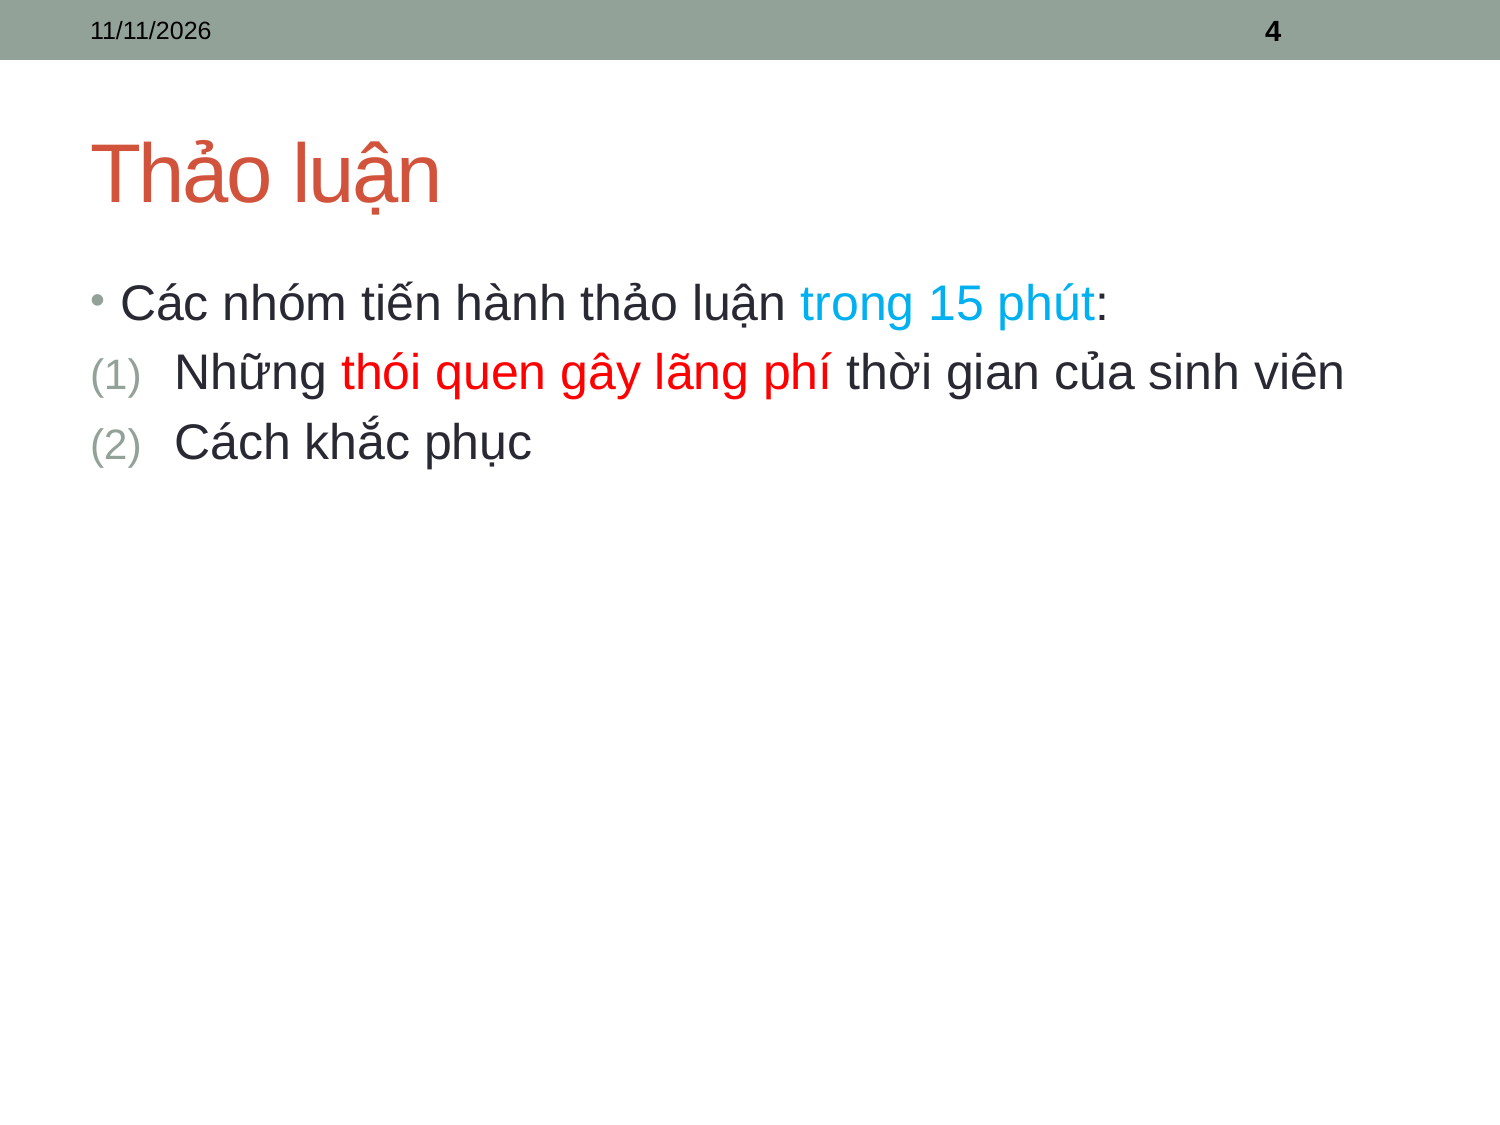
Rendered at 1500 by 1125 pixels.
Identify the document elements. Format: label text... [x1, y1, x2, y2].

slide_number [75, 3, 550, 57]
title Thảo luận [75, 87, 1425, 250]
slide_number 4 [1250, 3, 1425, 57]
list Các nhóm tiến hành thảo luận trong 15 phút: Những thói quen gây lãng phí thời gian của sinh viên Cách khắc phục [75, 262, 1425, 1063]
